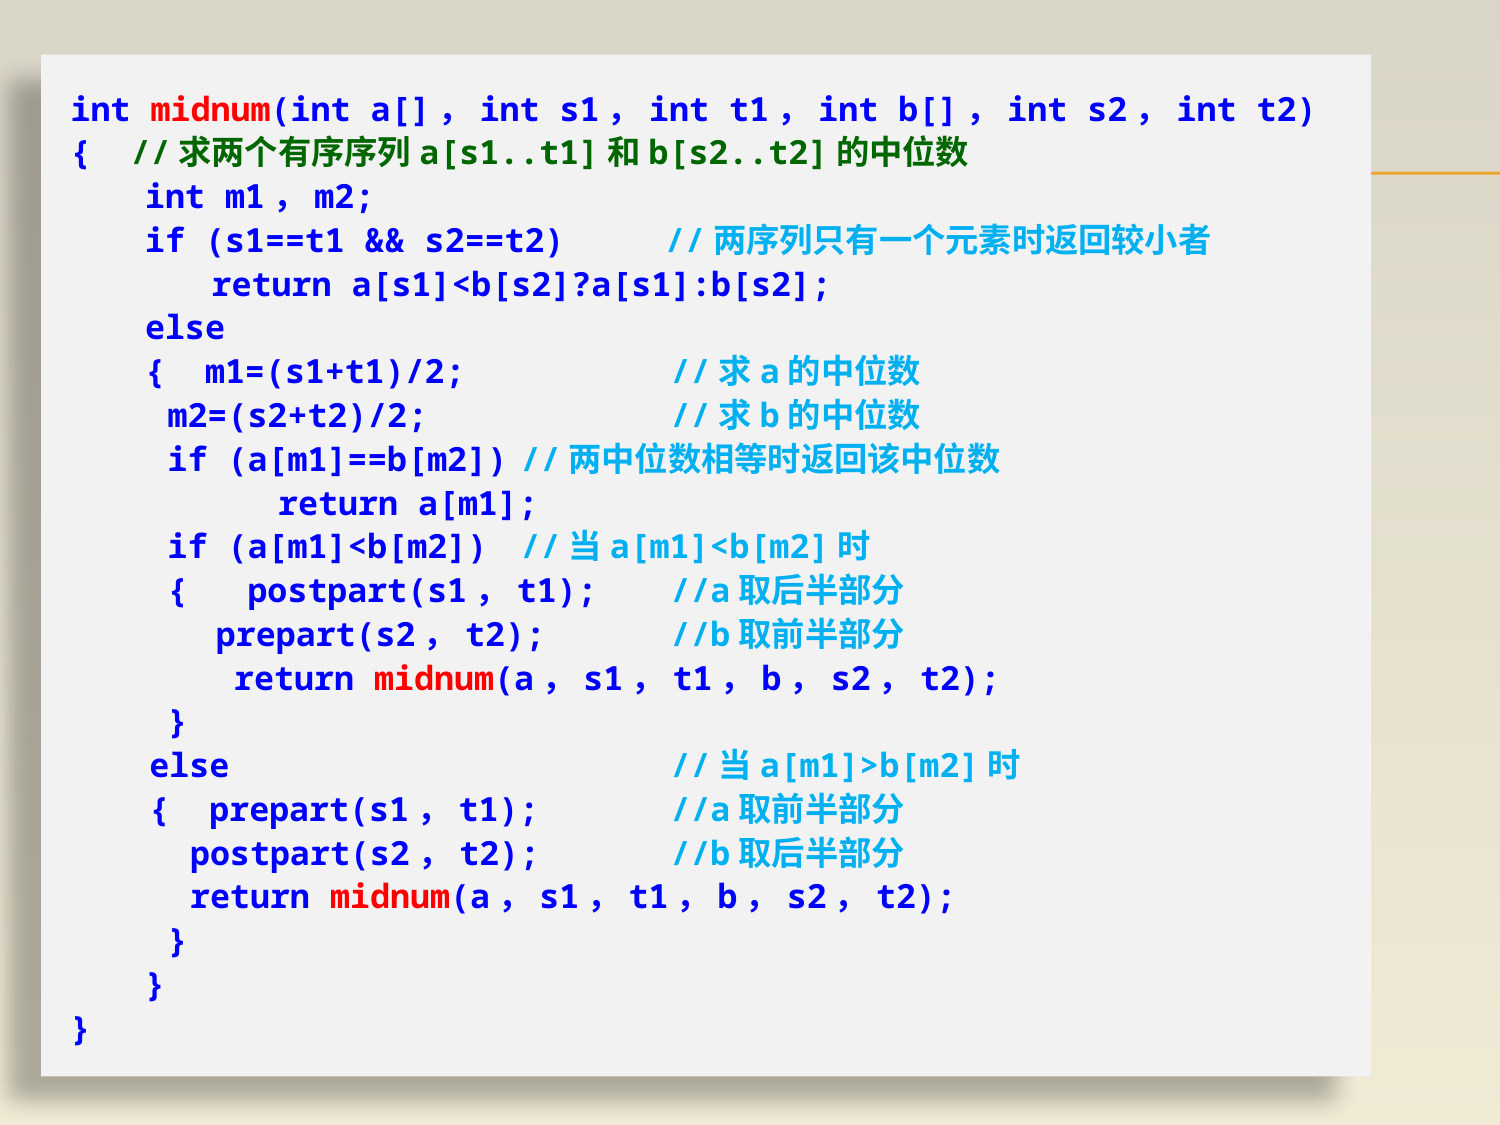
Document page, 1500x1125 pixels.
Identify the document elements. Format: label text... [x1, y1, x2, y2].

text_box int midnum(int a[]，int s1，int t1，int b[]，int s2，int t2) { //求两个有序序列a[s1..t1]和b[s2..t2]的中位数 int m1，m2; if (s1==t1 && s2==t2) //两序列只有一个元素时返回较小者 return a[s1]<b[s2]?a[s1]:b[s2]; else { m1=(s1+t1)/2; //求a的中位数 m2=(s2+t2)/2; //求b的中位数 if (a[m1]==b[m2]) //两中位数相等时返回该中位数 return a[m1]; if (a[m1]<b[m2]) //当a[m1]<b[m2]时 { postpart(s1，t1); //a取后半部分 prepart(s2，t2); //b取前半部分 return midnum(a，s1，t1，b，s2，t2); } else //当a[m1]>b[m2]时 { prepart(s1，t1); //a取前半部分 postpart(s2，t2); //b取后半部分 return midnum(a，s1，t1，b，s2，t2); } } } [41, 54, 1372, 1077]
